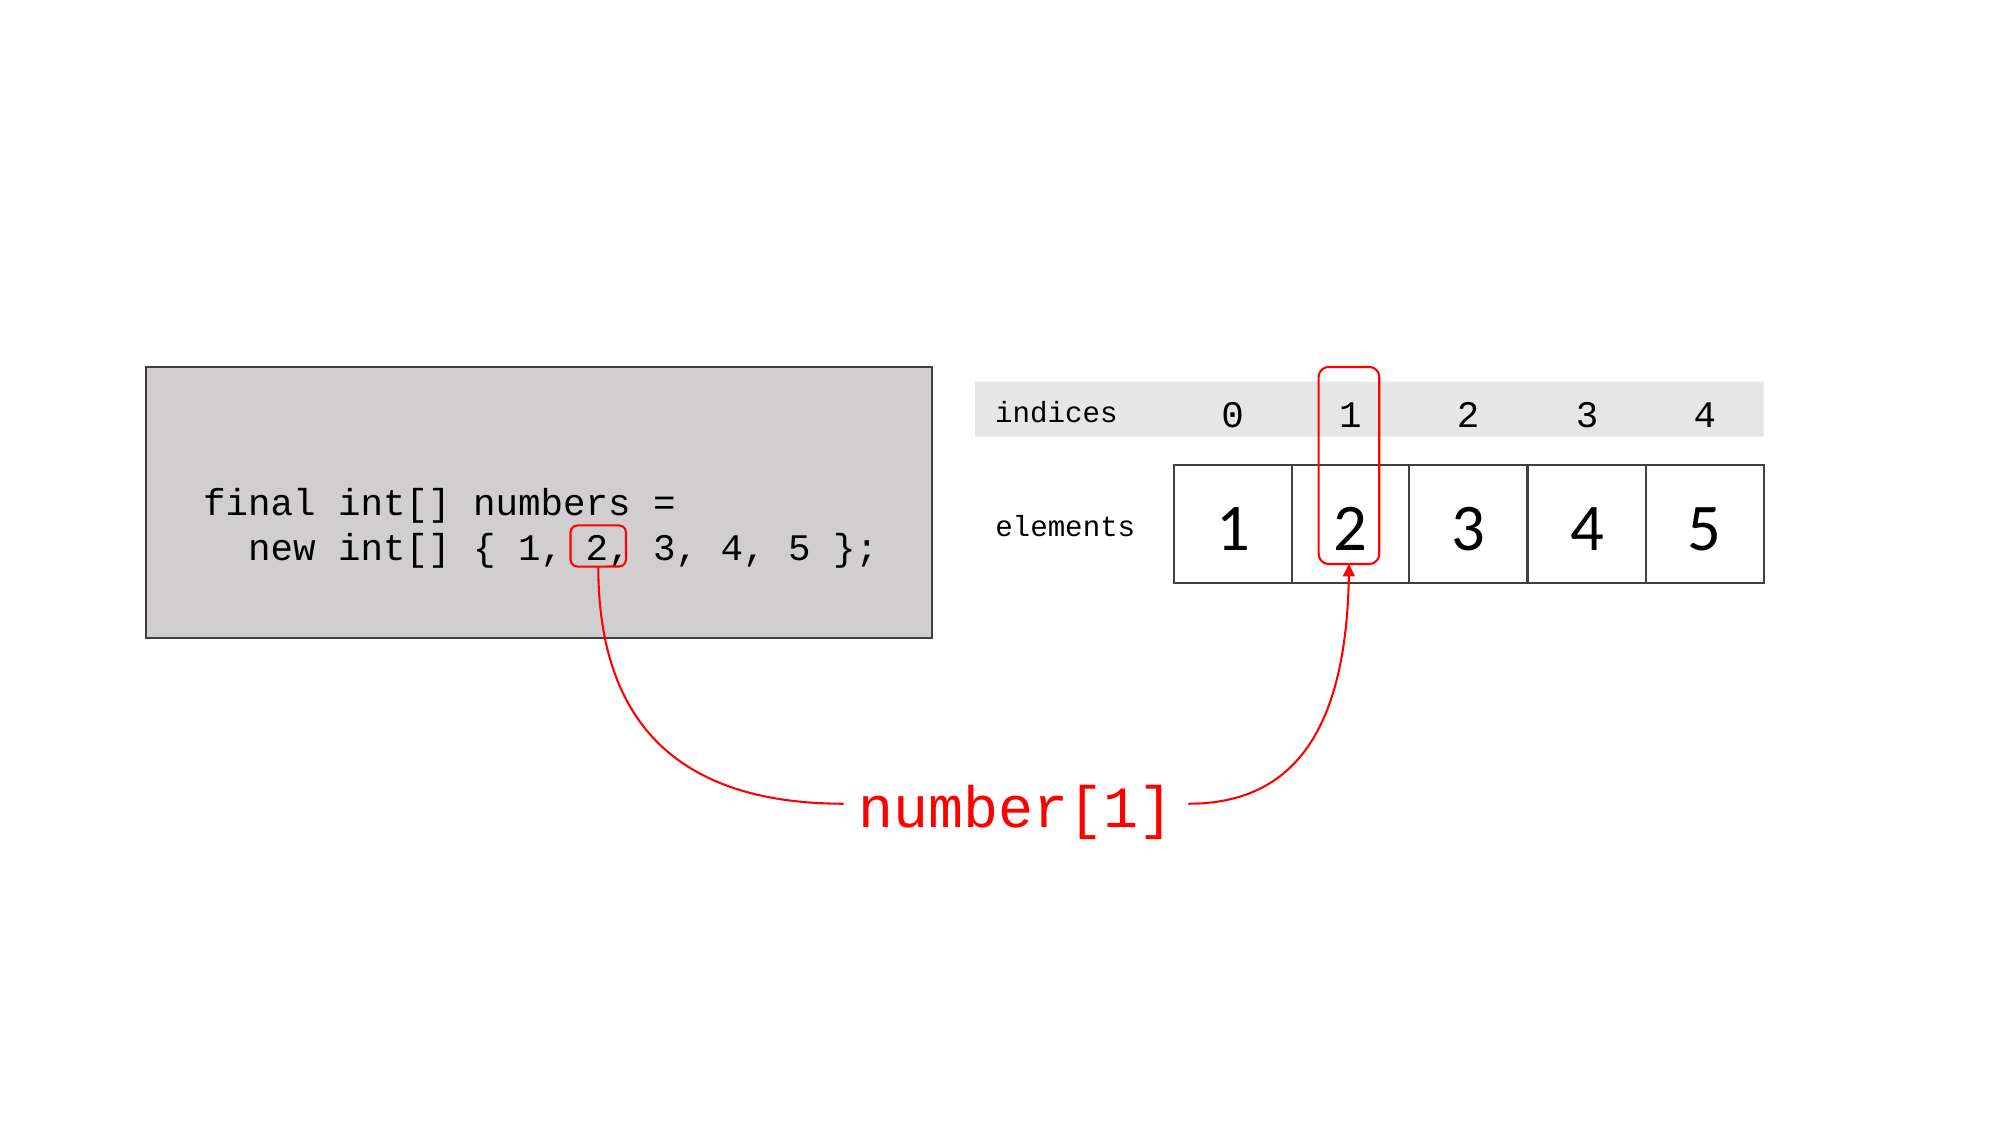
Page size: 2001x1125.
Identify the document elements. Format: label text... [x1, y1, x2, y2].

text_box 1 [1173, 464, 1291, 584]
text_box 2 [1442, 382, 1495, 442]
text_box [974, 381, 1317, 438]
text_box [601, 563, 840, 808]
text_box 0 [1206, 382, 1259, 442]
text_box final int[] numbers = new int[] { 1, 2, 3, 4, 5 }; [188, 470, 893, 576]
text_box 4 [1527, 464, 1645, 584]
text_box [145, 366, 933, 639]
text_box [1317, 365, 1381, 566]
text_box 2 [1291, 464, 1322, 564]
text_box 4 [1678, 382, 1731, 442]
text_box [1189, 564, 1349, 805]
text_box [1381, 381, 1765, 438]
text_box 5 [1645, 464, 1765, 584]
text_box indices [980, 386, 1133, 436]
text_box [569, 524, 628, 568]
text_box elements [980, 499, 1151, 550]
text_box number[1] [843, 761, 1189, 847]
text_box 2 [1350, 464, 1408, 584]
text_box 3 [1561, 382, 1614, 442]
text_box 3 [1408, 464, 1527, 584]
